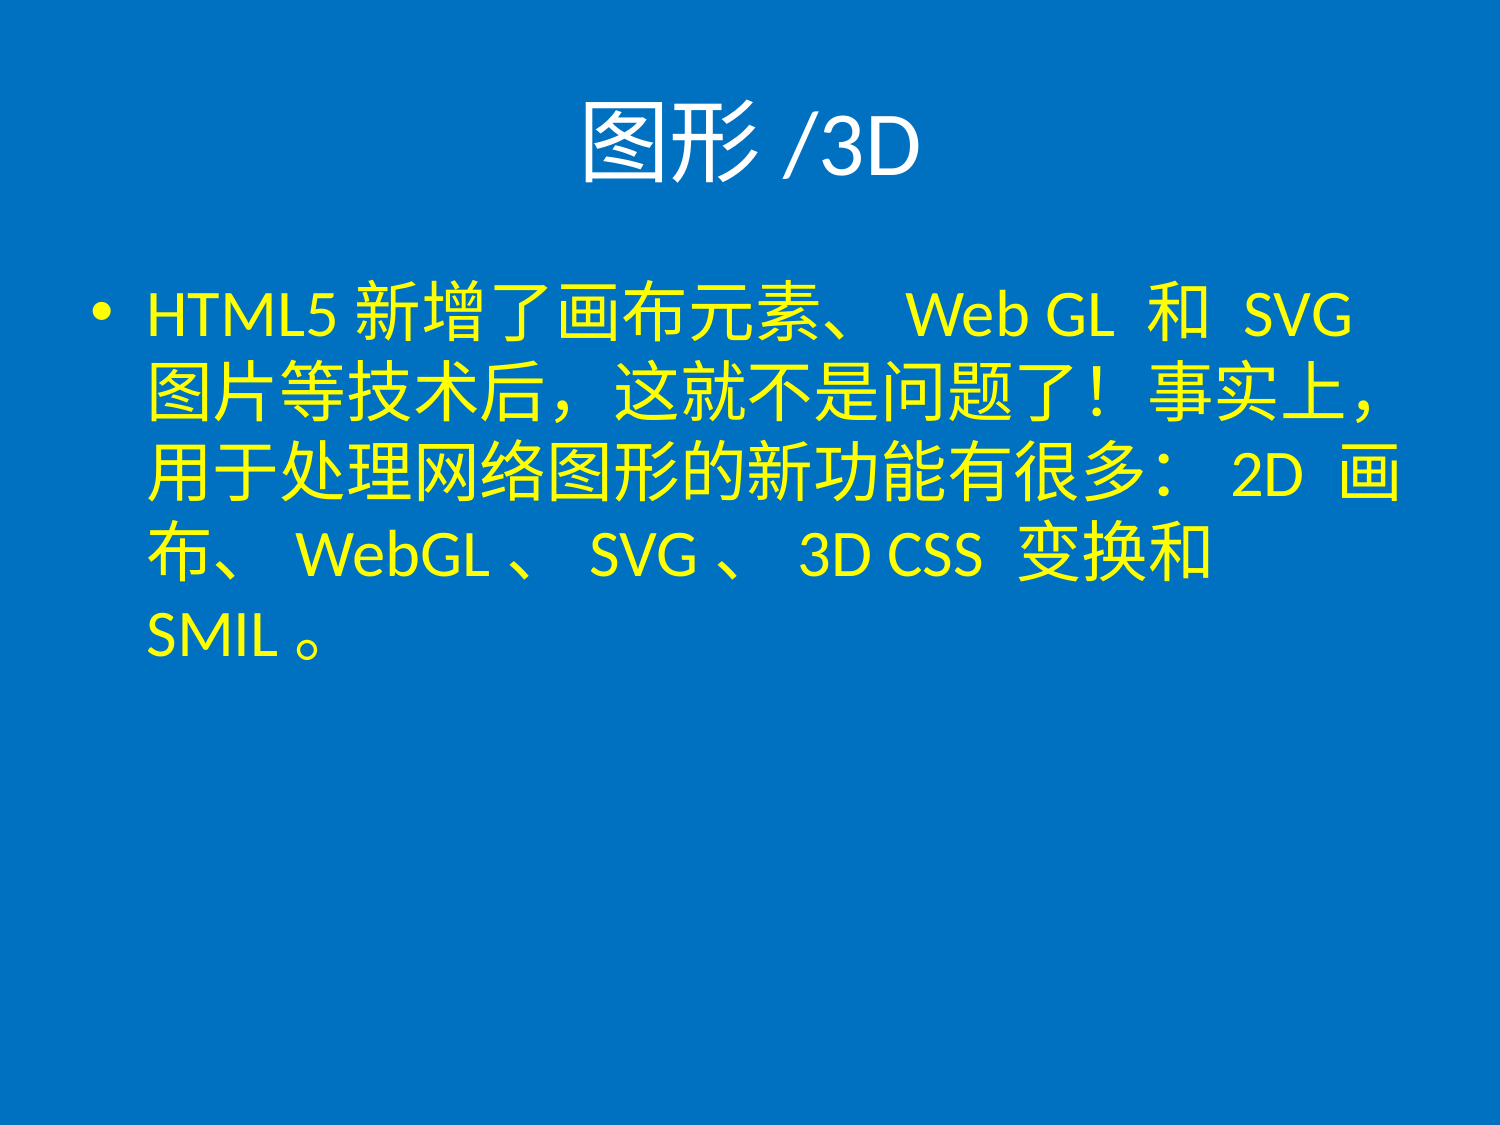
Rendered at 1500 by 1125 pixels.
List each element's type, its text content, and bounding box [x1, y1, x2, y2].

title 图形/3D [75, 45, 1425, 233]
list HTML5新增了画布元素、Web GL 和 SVG 图片等技术后，这就不是问题了！事实上，用于处理网络图形的新功能有很多：2D 画布、WebGL、SVG、3D CSS 变换和 SMIL。 [75, 262, 1425, 1005]
